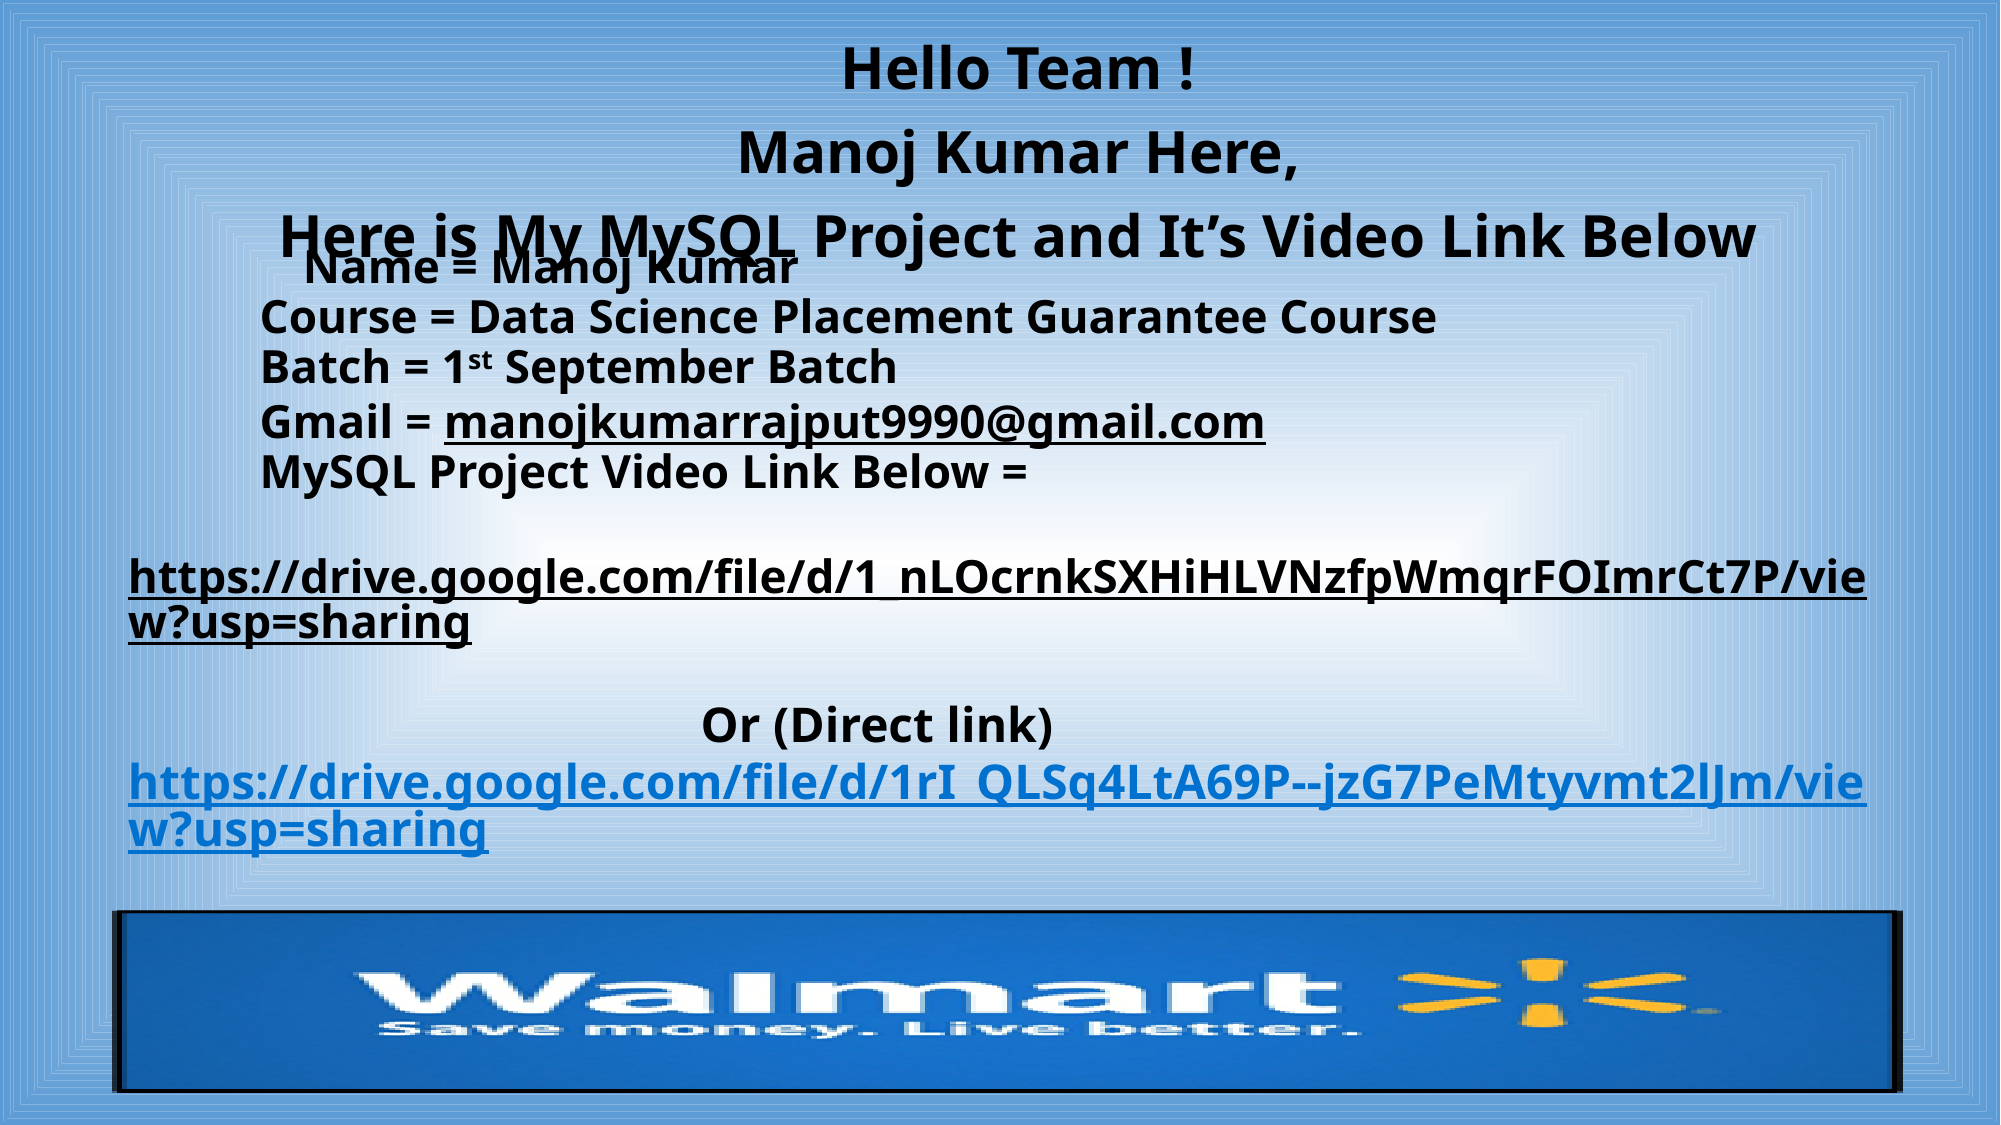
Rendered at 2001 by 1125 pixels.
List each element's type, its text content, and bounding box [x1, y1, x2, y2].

subtitle Hello Team ! Manoj Kumar Here, Here is My MySQL Project and It’s Video Link Below [112, 32, 1923, 218]
picture [112, 910, 1903, 1093]
title Name = Manoj Kumar Course = Data Science Placement Guarantee Course Batch = 1st September Batch Gmail = manojkumarrajput9990@gmail.com MySQL Project Video Link Below = https://drive.google.com/file/d/1_nLOcrnkSXHiHLVNzfpWmqrFOImrCt7P/view?usp=sharing Or (Direct link) https://drive.google.com/file/d/1rI_QLSq4LtA69P--jzG7PeMtyvmt2lJm/view?usp=sharing [112, 267, 1903, 884]
